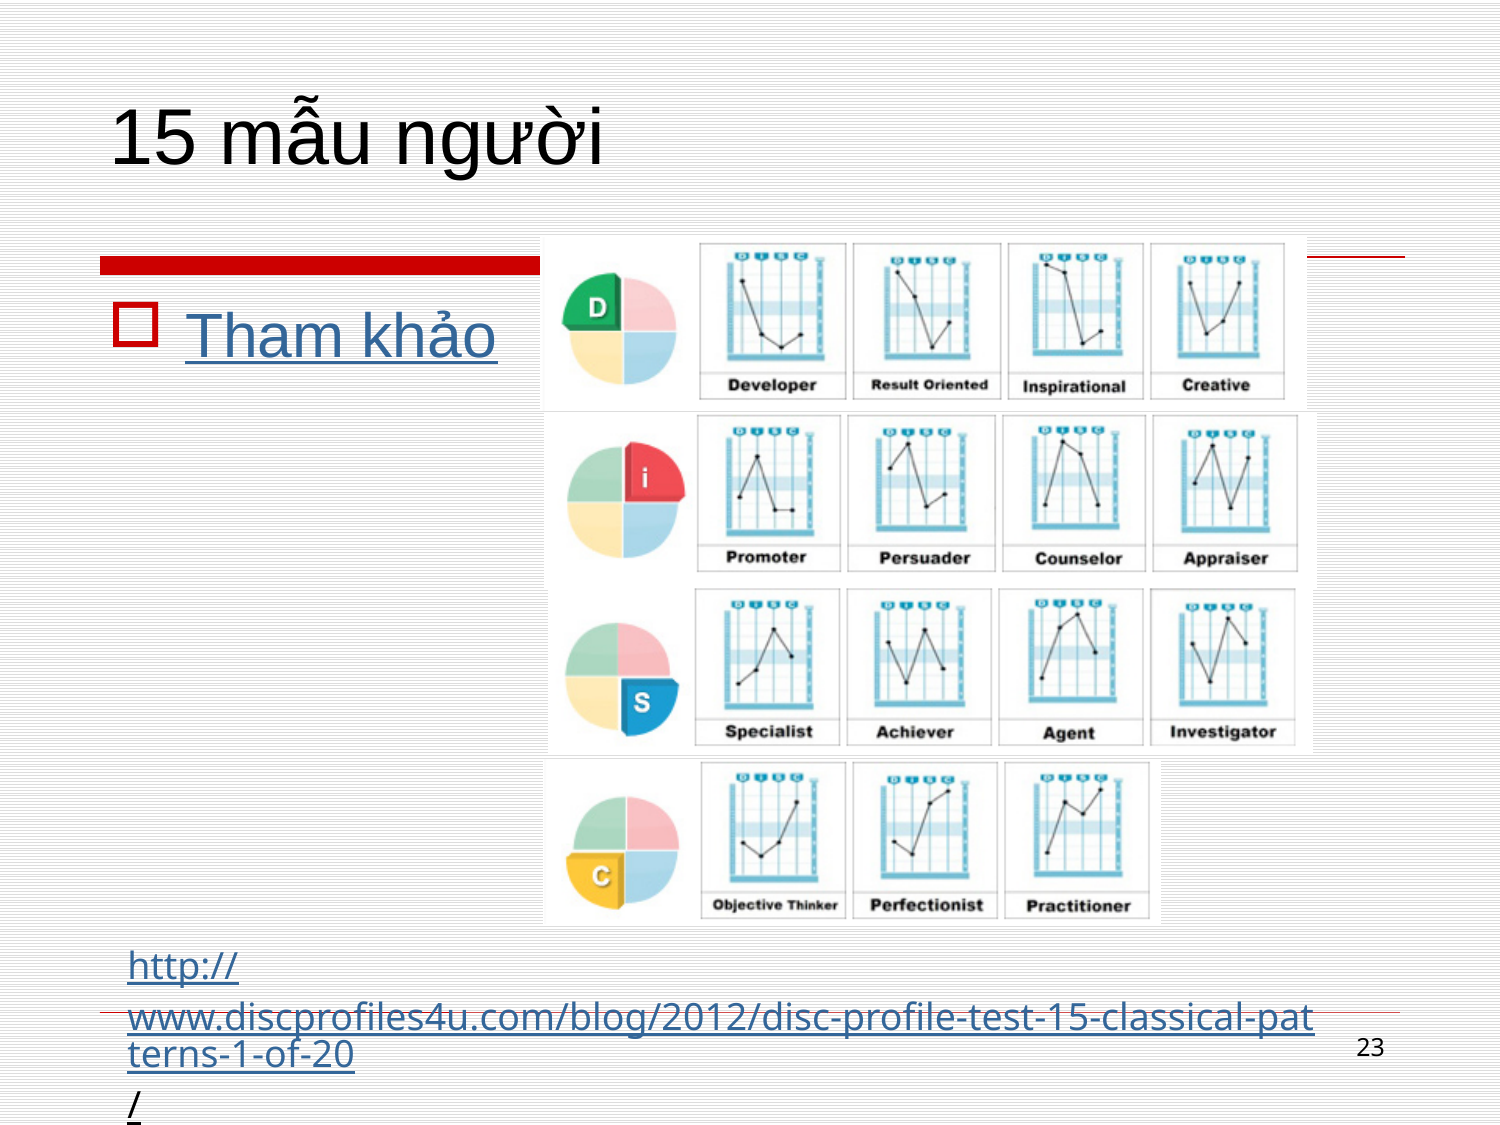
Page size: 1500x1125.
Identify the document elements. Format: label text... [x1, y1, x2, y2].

title 15 mẫu người [93, 49, 1407, 188]
picture [544, 412, 1317, 754]
text_box http://www.discprofiles4u.com/blog/2012/disc-profile-test-15-classical-patterns-1-of-20/ [112, 934, 1338, 1103]
picture [543, 759, 1161, 925]
list Tham khảo [92, 287, 1406, 988]
slide_number 23 [1338, 1024, 1401, 1103]
picture [540, 237, 1307, 411]
